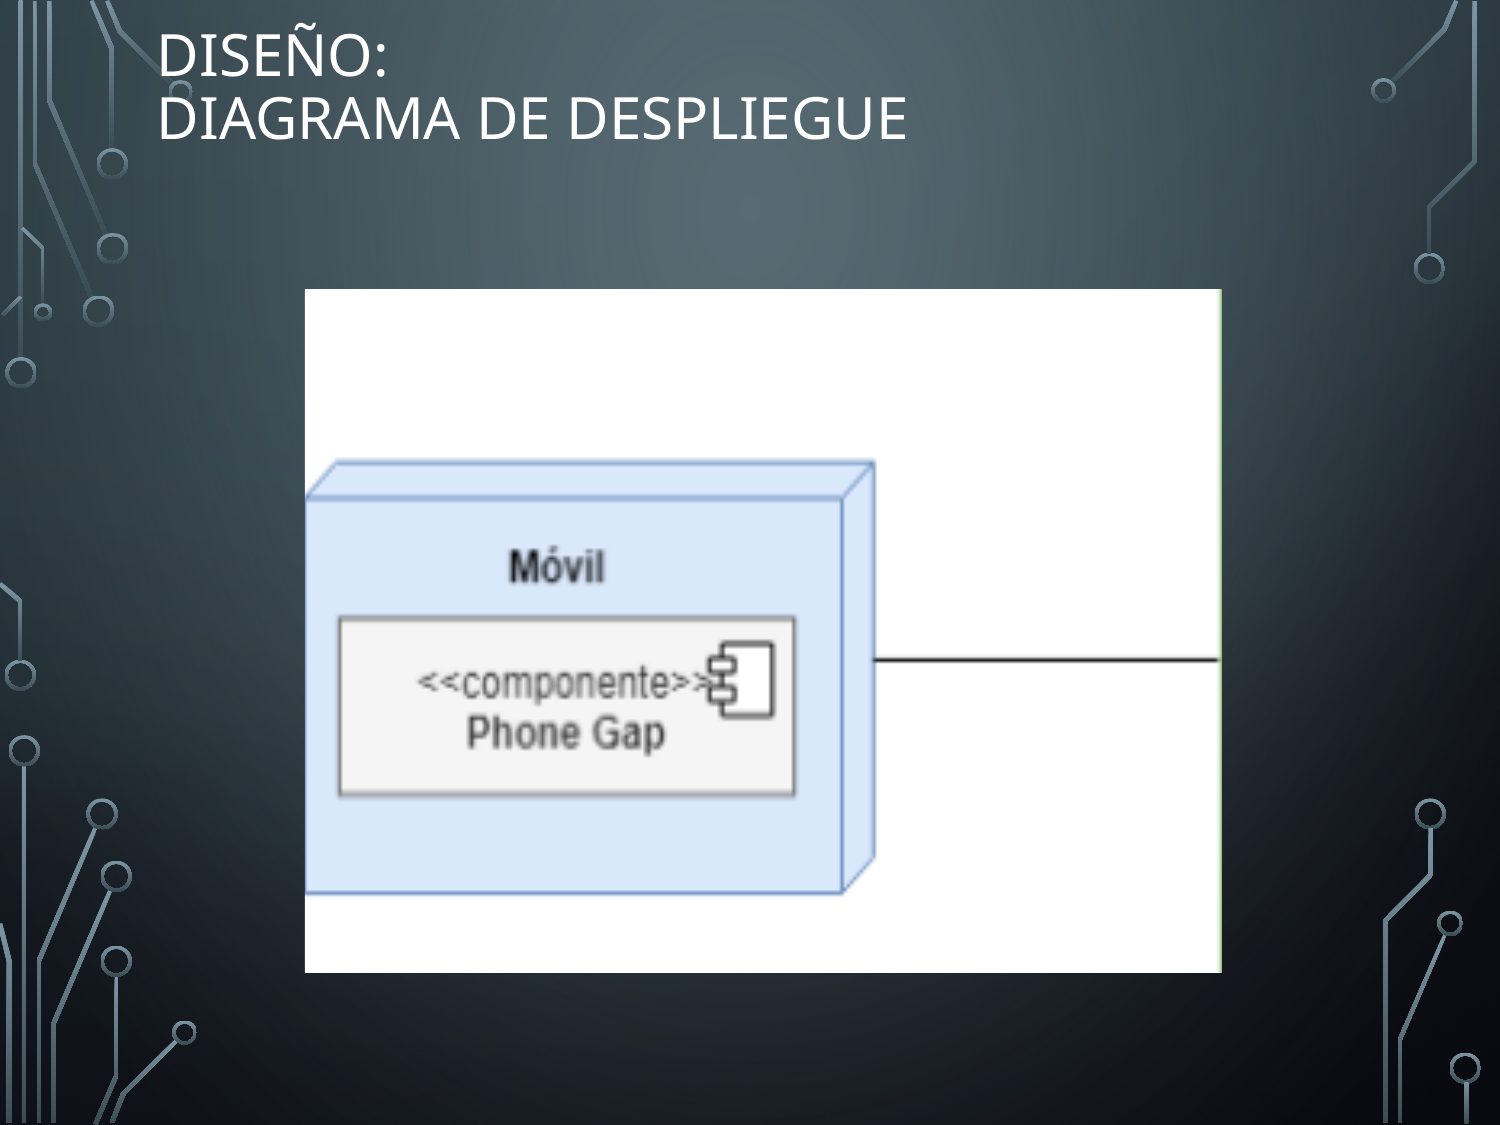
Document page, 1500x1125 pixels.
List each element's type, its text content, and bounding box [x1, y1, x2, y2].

picture [304, 288, 1223, 973]
title Diseño: Diagrama de despliegue [141, 22, 1361, 156]
